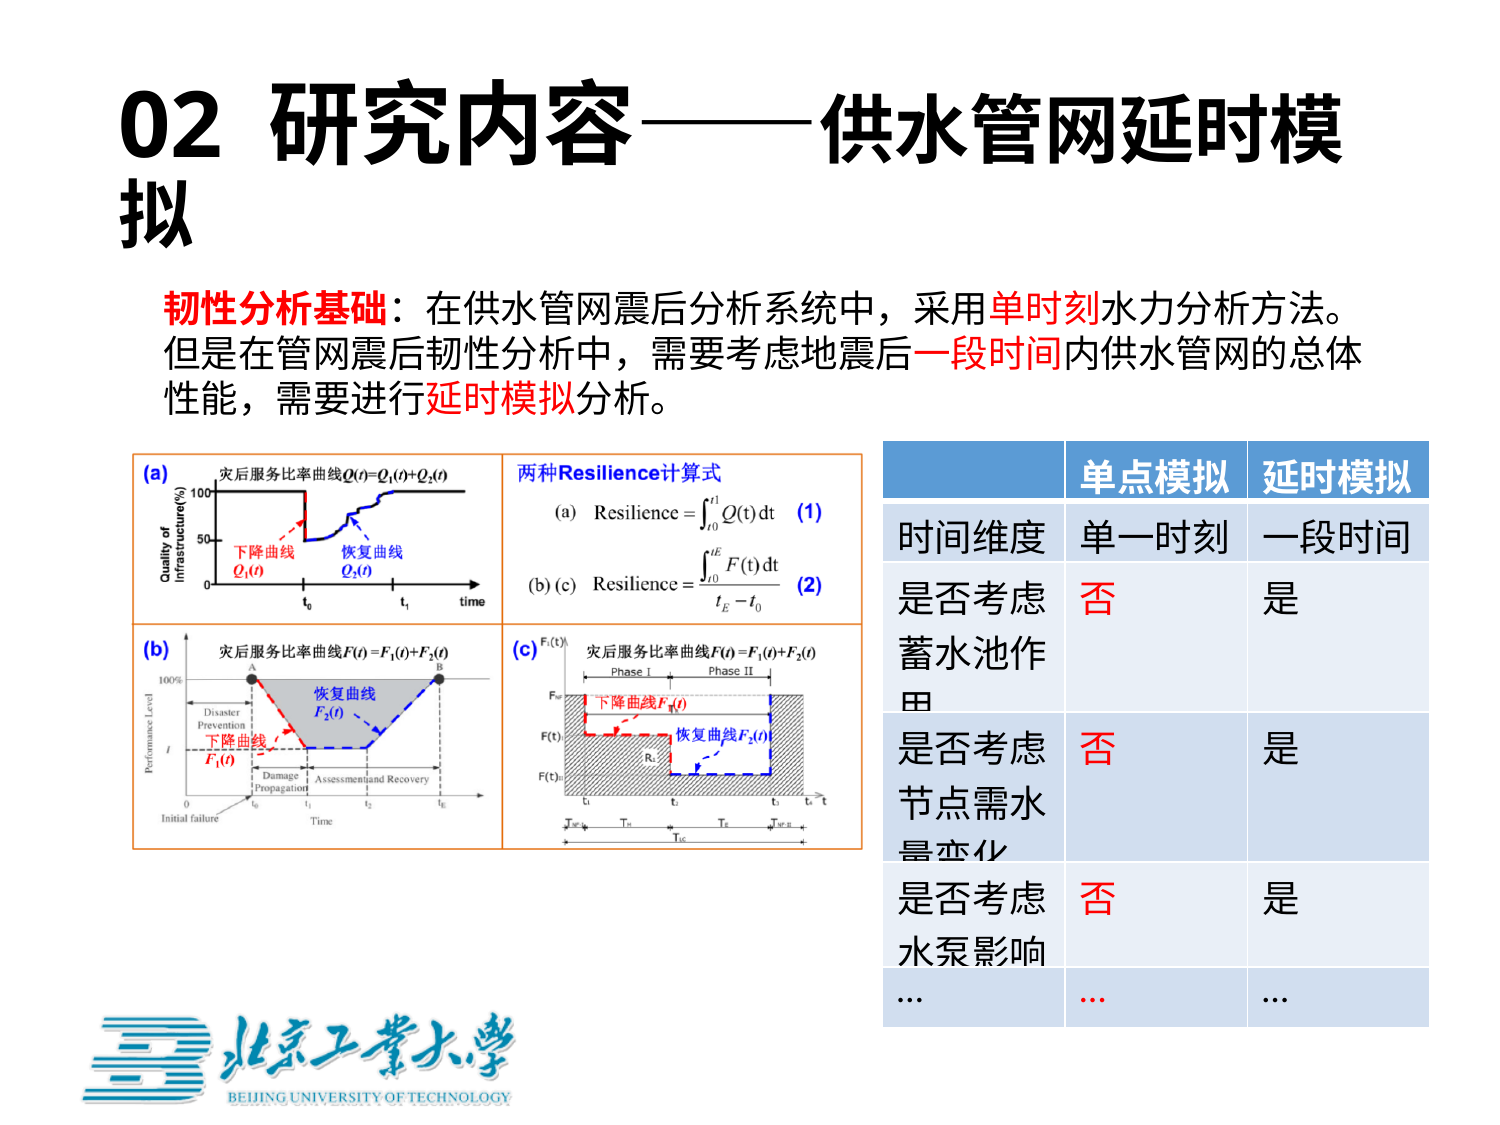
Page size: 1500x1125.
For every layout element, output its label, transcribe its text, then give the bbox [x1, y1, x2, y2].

table_cell 否 [1066, 563, 1247, 711]
table_cell 否 [1066, 863, 1247, 966]
table_cell … [1248, 968, 1429, 1027]
title 02 研究内容——供水管网延时模拟 [103, 59, 1397, 278]
table_header 单点模拟 [1066, 441, 1247, 498]
table_cell … [1066, 968, 1247, 1027]
picture [67, 1001, 561, 1125]
table_header [883, 441, 1064, 498]
table_cell 单一时刻 [1066, 504, 1247, 561]
table_cell 是否考虑蓄水池作用 [883, 563, 1064, 711]
table_cell 是否考虑水泵影响 [883, 863, 1064, 966]
table_cell 是否考虑节点需水量变化 [883, 713, 1064, 861]
picture [112, 440, 883, 853]
table_cell … [883, 968, 1064, 1027]
table_cell 一段时间 [1248, 504, 1429, 561]
table_cell 是 [1248, 713, 1429, 861]
text_box 韧性分析基础：在供水管网震后分析系统中，采用单时刻水力分析方法。但是在管网震后韧性分析中，需要考虑地震后一段时间内供水管网的总体性能，需要进行延时模拟分析。 [148, 277, 1397, 427]
table_cell 否 [1066, 713, 1247, 861]
table_cell 是 [1248, 563, 1429, 711]
table_cell 时间维度 [883, 504, 1064, 561]
table_header 延时模拟 [1248, 441, 1429, 498]
table_cell 是 [1248, 863, 1429, 966]
